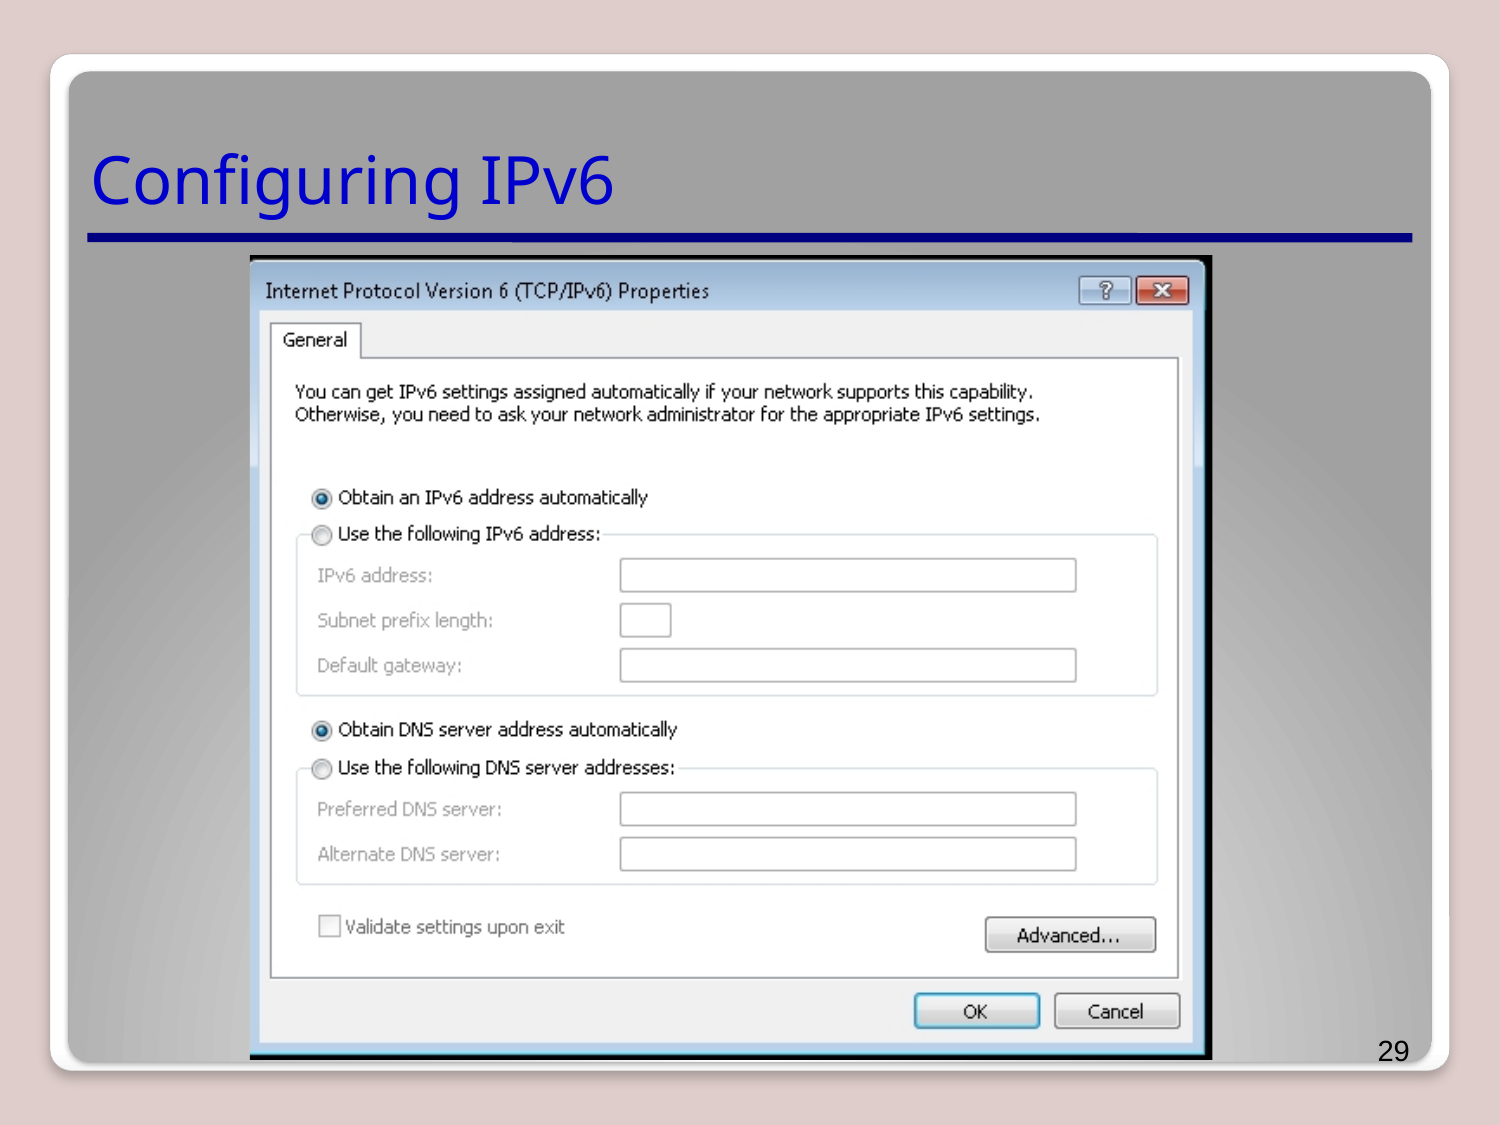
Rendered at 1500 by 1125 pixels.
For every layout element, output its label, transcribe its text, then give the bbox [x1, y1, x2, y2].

picture [249, 255, 1213, 1060]
title Configuring IPv6 [74, 74, 1426, 226]
slide_number 29 [1074, 1024, 1426, 1103]
